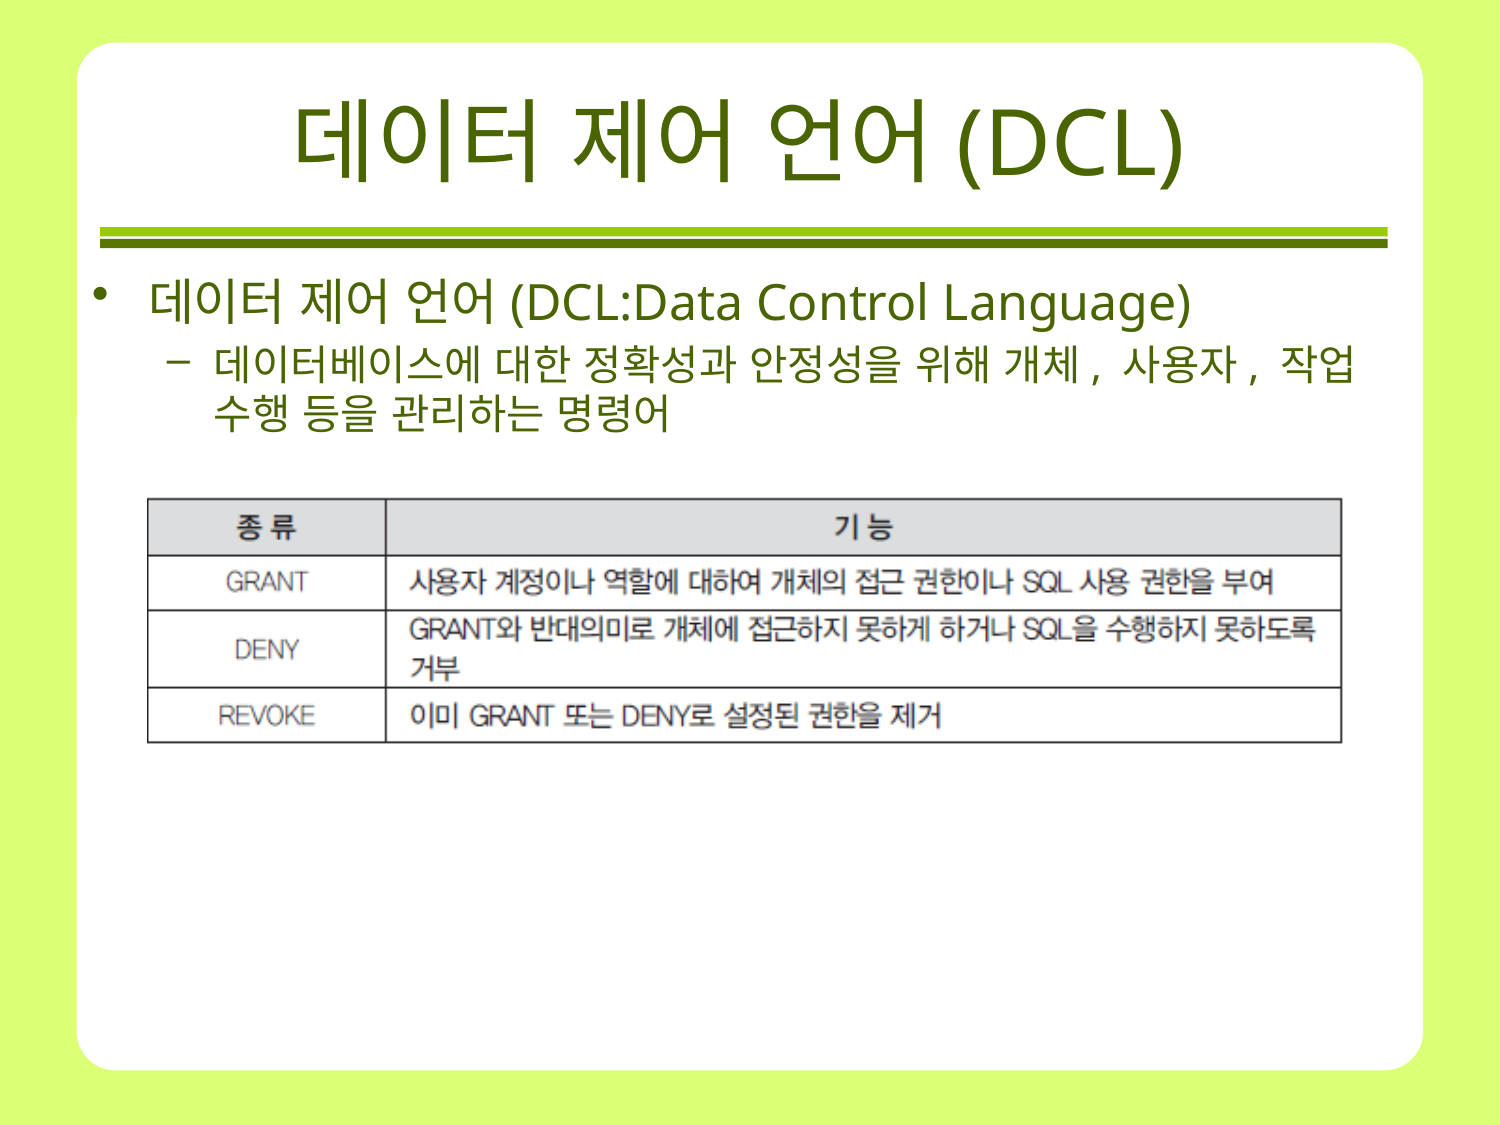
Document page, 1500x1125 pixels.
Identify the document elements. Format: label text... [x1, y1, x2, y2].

picture [147, 491, 1353, 755]
list 데이터 제어 언어(DCL:Data Control Language) 데이터베이스에 대한 정확성과 안정성을 위해 개체, 사용자, 작업 수행 등을 관리하는 명령어 [76, 262, 1427, 1005]
title 데이터 제어 언어(DCL) [75, 45, 1425, 233]
